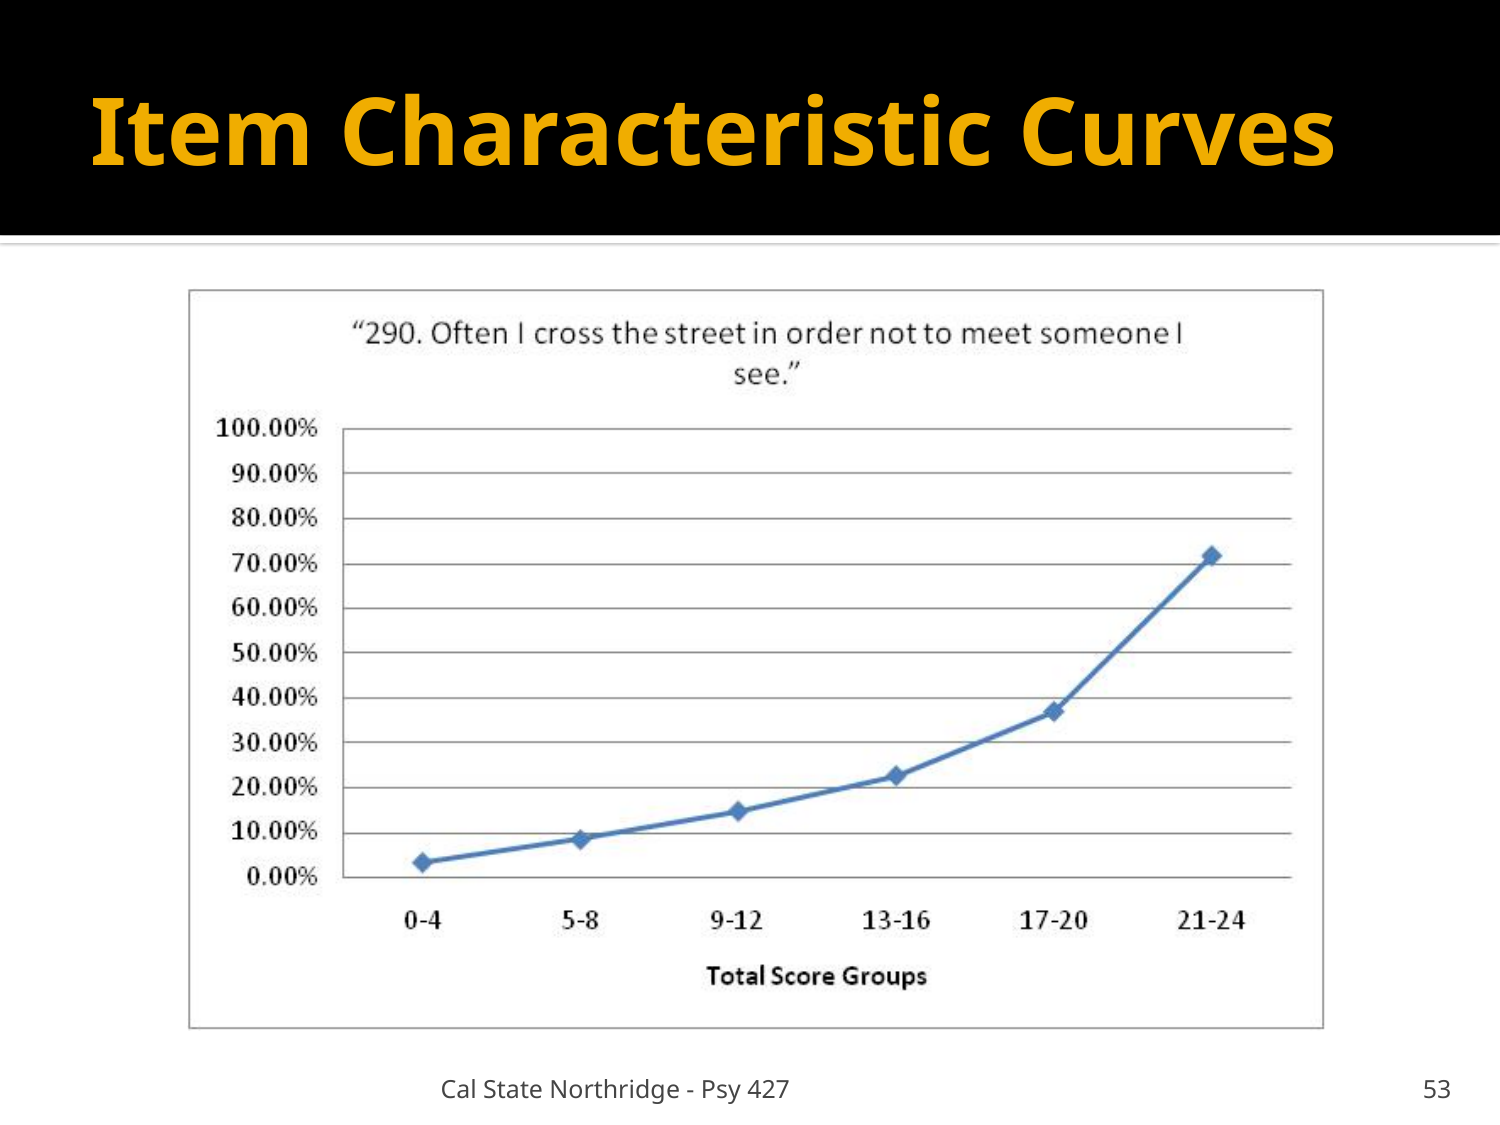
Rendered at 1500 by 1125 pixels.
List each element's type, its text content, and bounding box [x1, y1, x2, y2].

footer Cal State Northridge - Psy 427 [433, 1062, 1337, 1108]
picture [187, 288, 1326, 1032]
title Item Characteristic Curves [75, 24, 1425, 231]
slide_number 53 [1345, 1062, 1467, 1108]
